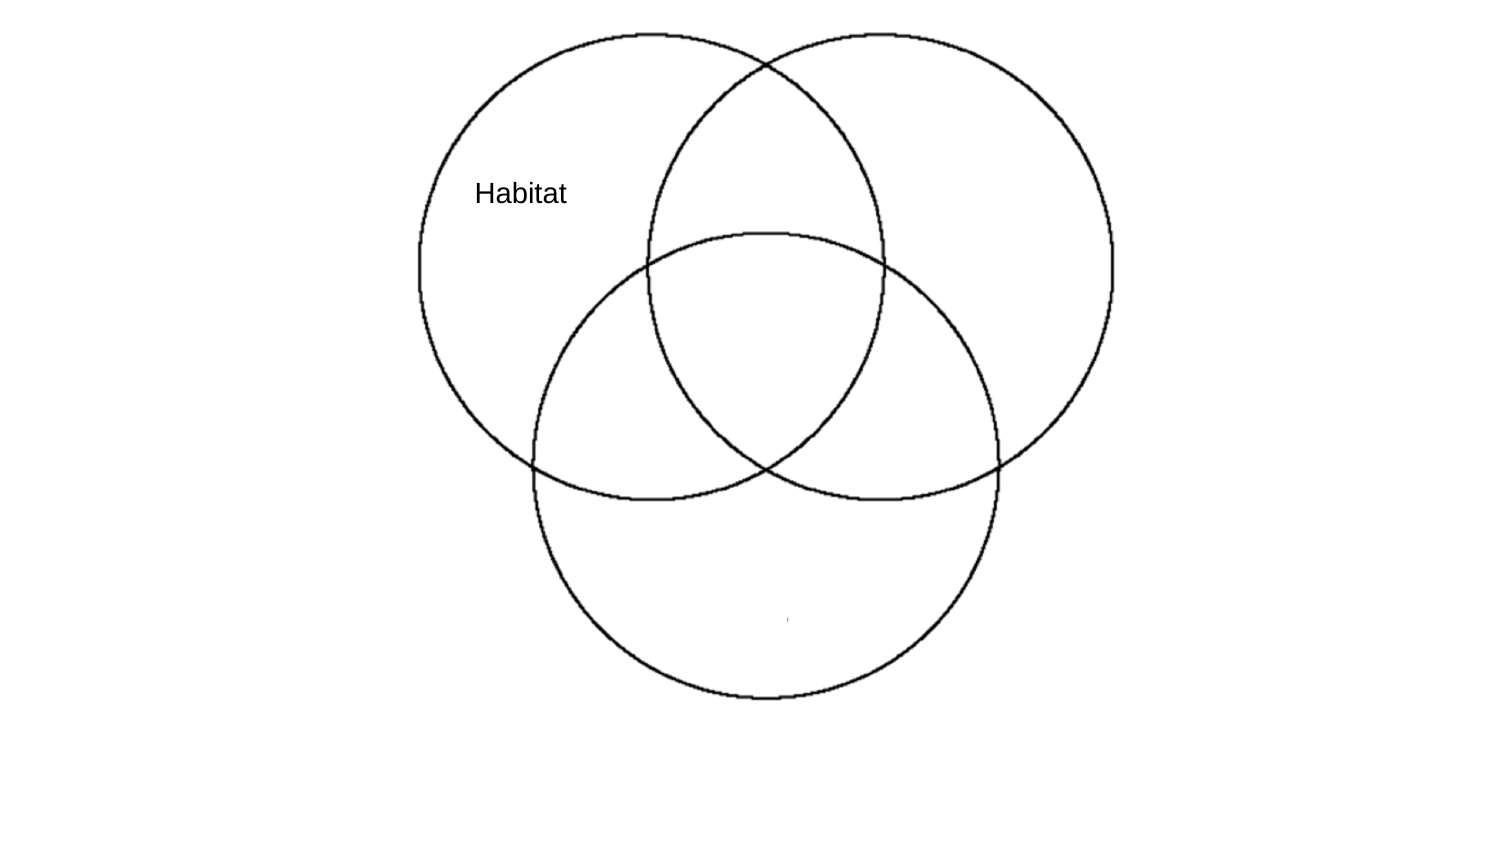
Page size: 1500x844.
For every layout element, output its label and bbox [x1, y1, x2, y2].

text_box [117, 10, 1383, 805]
